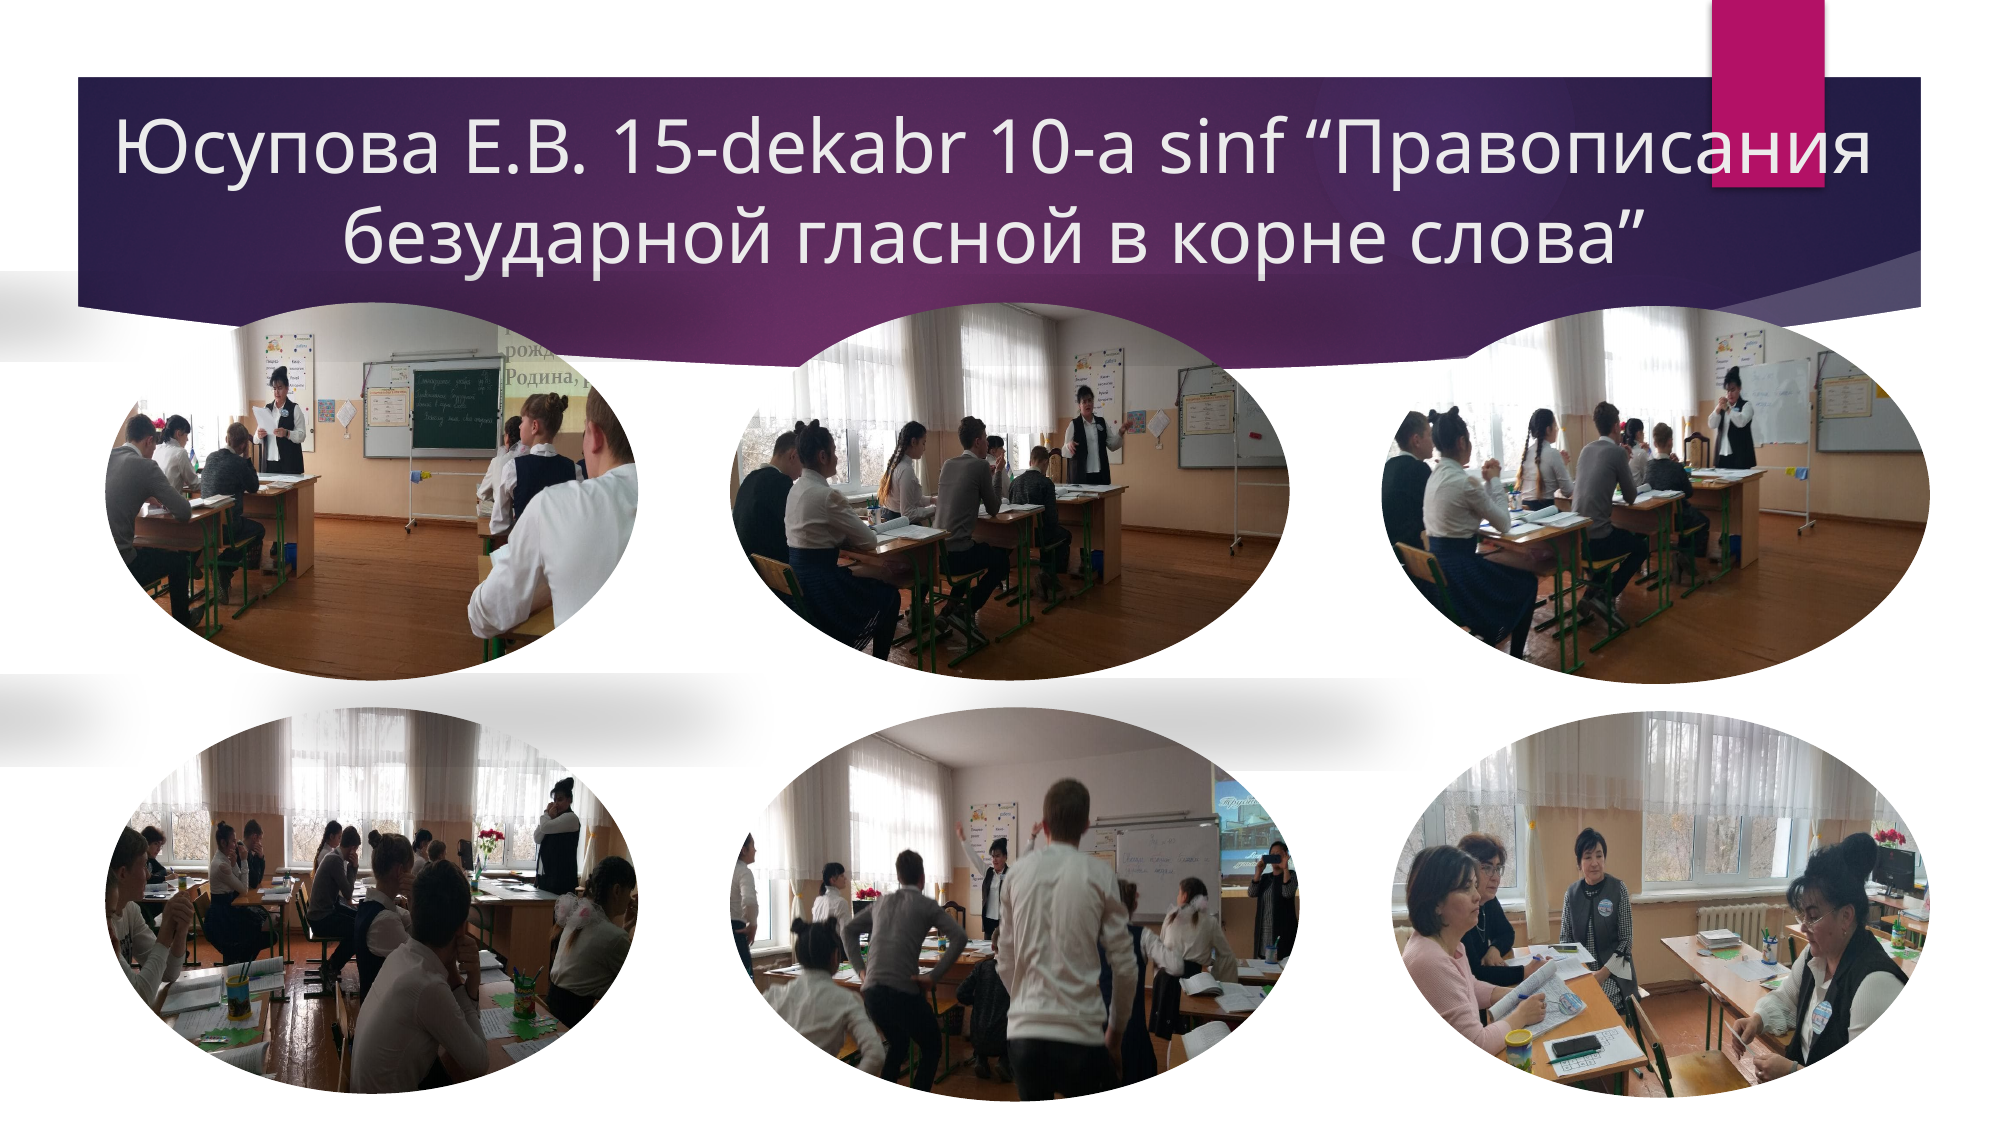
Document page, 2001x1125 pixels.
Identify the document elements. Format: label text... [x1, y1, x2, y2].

picture [1391, 710, 1931, 1098]
picture [104, 302, 639, 681]
title Юсупова Е.В. 15-dekabr 10-a sinf “Правописания безударной гласной в корне слова” [53, 130, 1934, 247]
picture [1381, 305, 1931, 685]
picture [104, 707, 639, 1095]
picture [729, 707, 1300, 1102]
picture [729, 302, 1290, 681]
